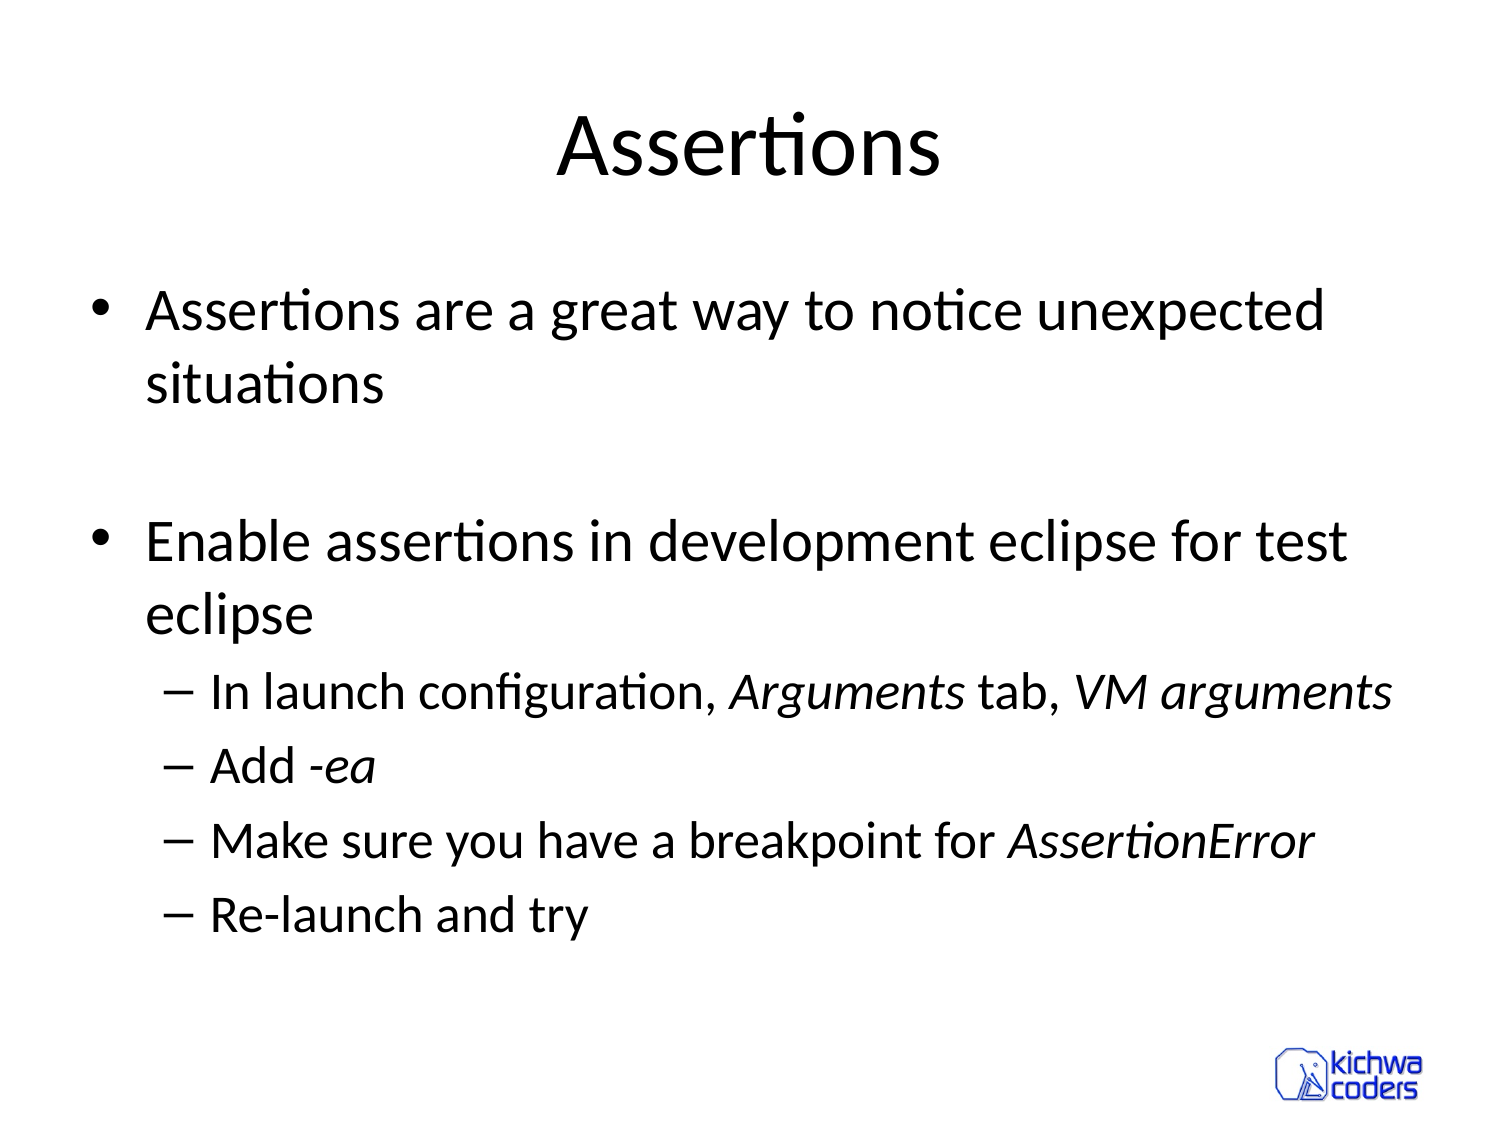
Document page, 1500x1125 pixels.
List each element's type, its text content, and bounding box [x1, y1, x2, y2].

list Assertions are a great way to notice unexpected situations Enable assertions in development eclipse for test eclipse In launch configuration, Arguments tab, VM arguments Add -ea Make sure you have a breakpoint for AssertionError Re-launch and try [75, 262, 1425, 1005]
title Assertions [75, 45, 1425, 233]
picture [1269, 1046, 1424, 1103]
